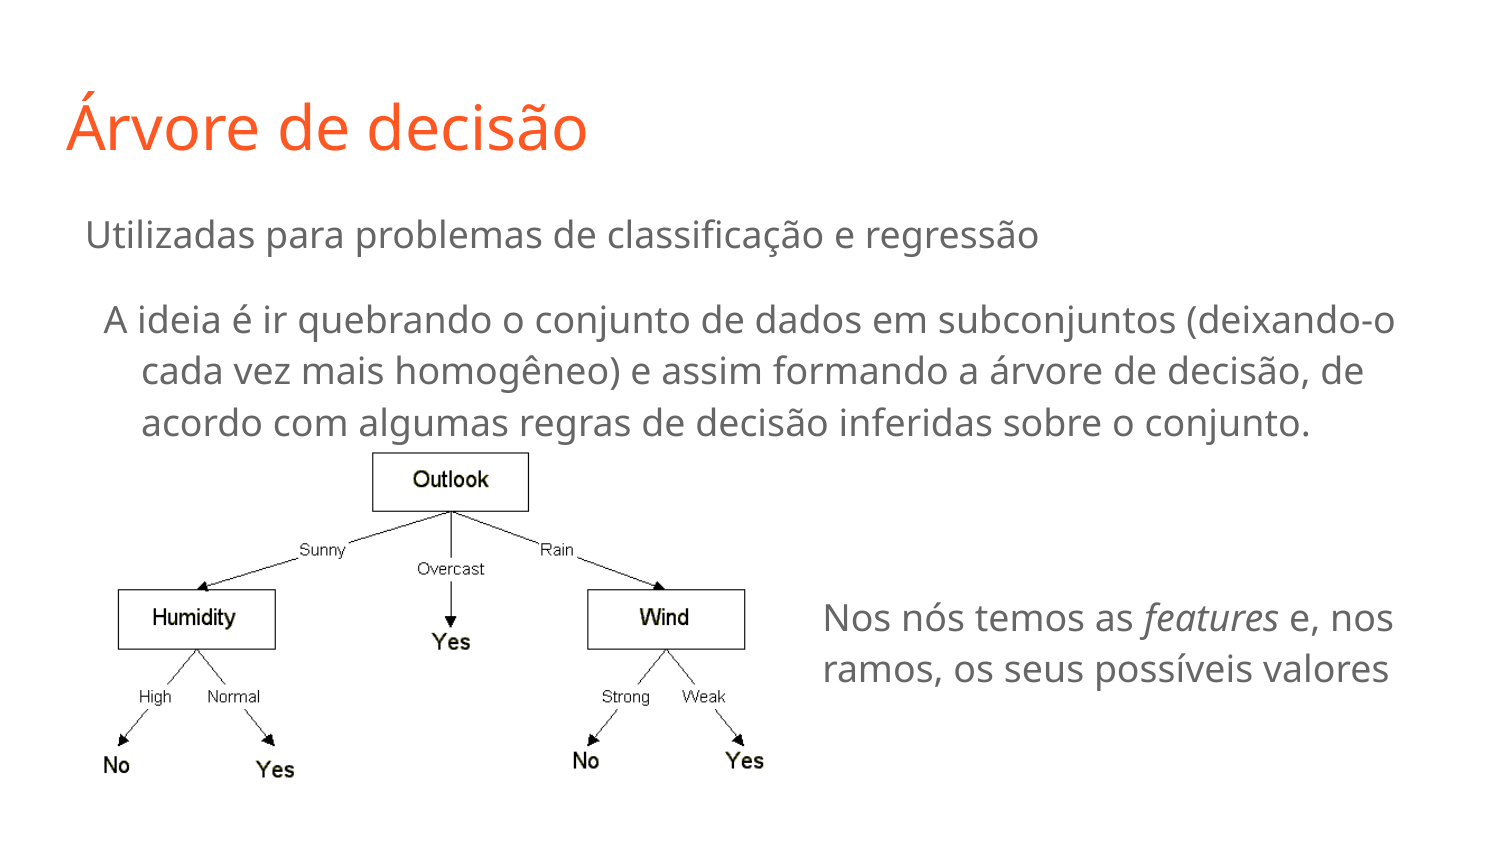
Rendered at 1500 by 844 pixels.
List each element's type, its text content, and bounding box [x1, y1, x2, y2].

picture [72, 448, 789, 791]
list Utilizadas para problemas de classificação e regressão A ideia é ir quebrando o conjunto de dados em subconjuntos (deixando-o cada vez mais homogêneo) e assim formando a árvore de decisão, de acordo com algumas regras de decisão inferidas sobre o conjunto. [51, 189, 1449, 750]
text_box Nos nós temos as features e, nos ramos, os seus possíveis valores [807, 571, 1500, 654]
title Árvore de decisão [51, 72, 1449, 167]
